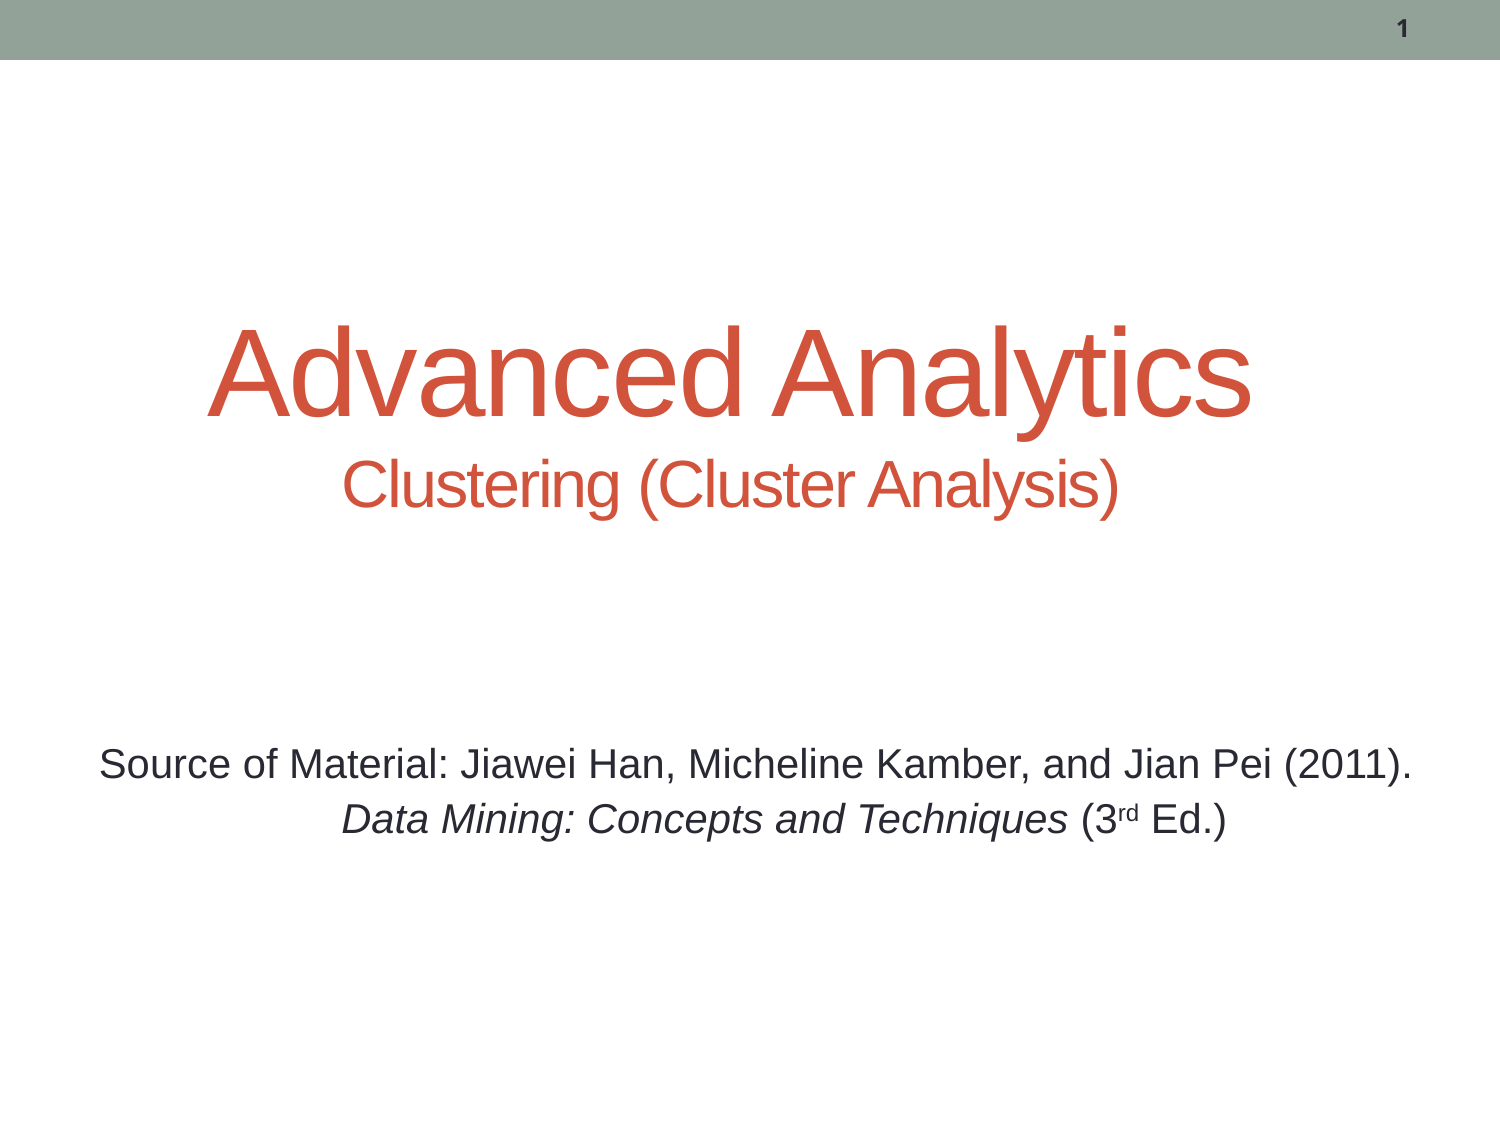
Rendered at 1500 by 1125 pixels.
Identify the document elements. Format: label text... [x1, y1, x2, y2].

slide_number 1 [1250, 3, 1425, 57]
text_box Source of Material: Jiawei Han, Micheline Kamber, and Jian Pei (2011). Data Mining: Concepts and Techniques (3rd Ed.) [49, 724, 1463, 1038]
title Advanced Analytics Clustering (Cluster Analysis) [137, 174, 1325, 638]
